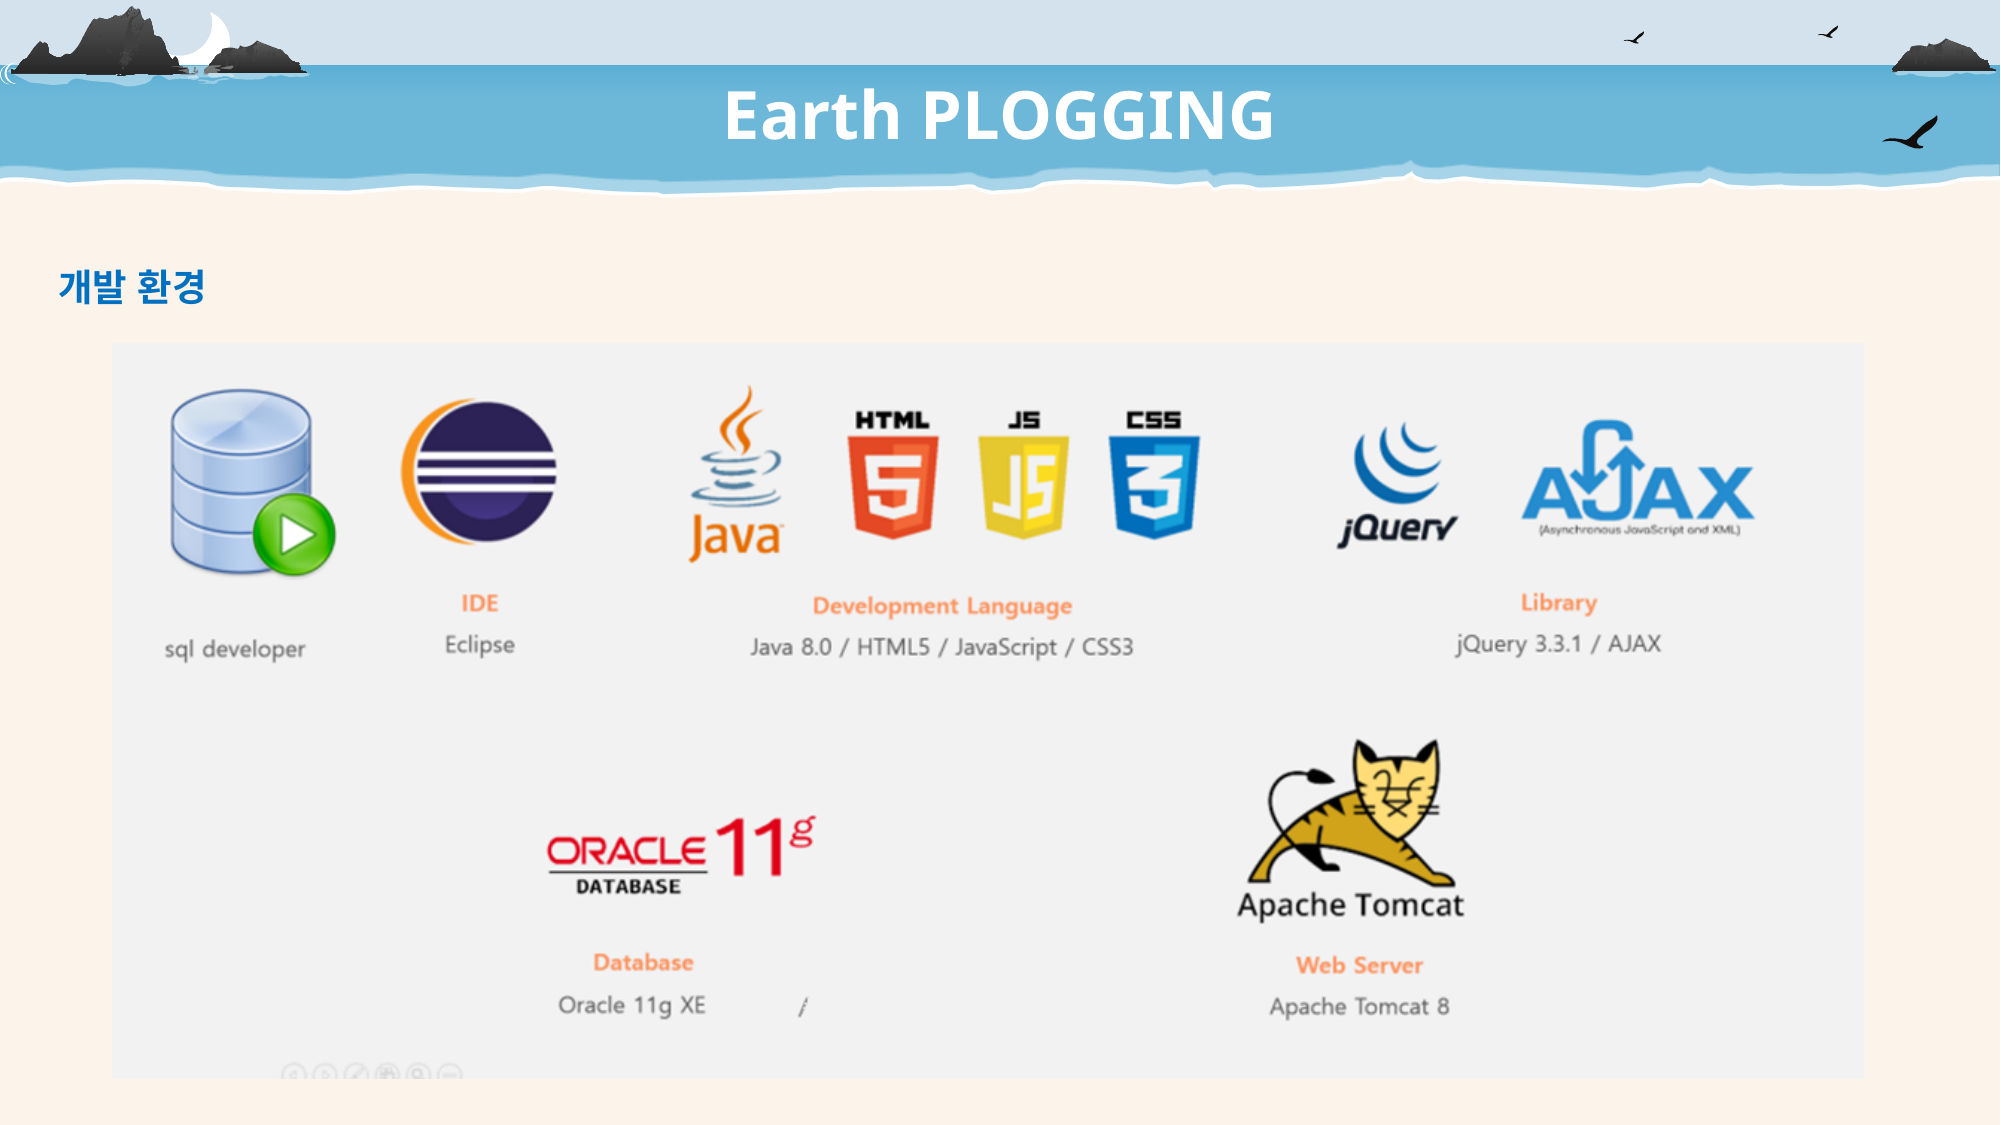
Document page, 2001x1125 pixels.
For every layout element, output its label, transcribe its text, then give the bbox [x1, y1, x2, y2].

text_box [112, 343, 1864, 1079]
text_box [0, 0, 2000, 218]
text_box 개발 환경 [43, 257, 1048, 317]
